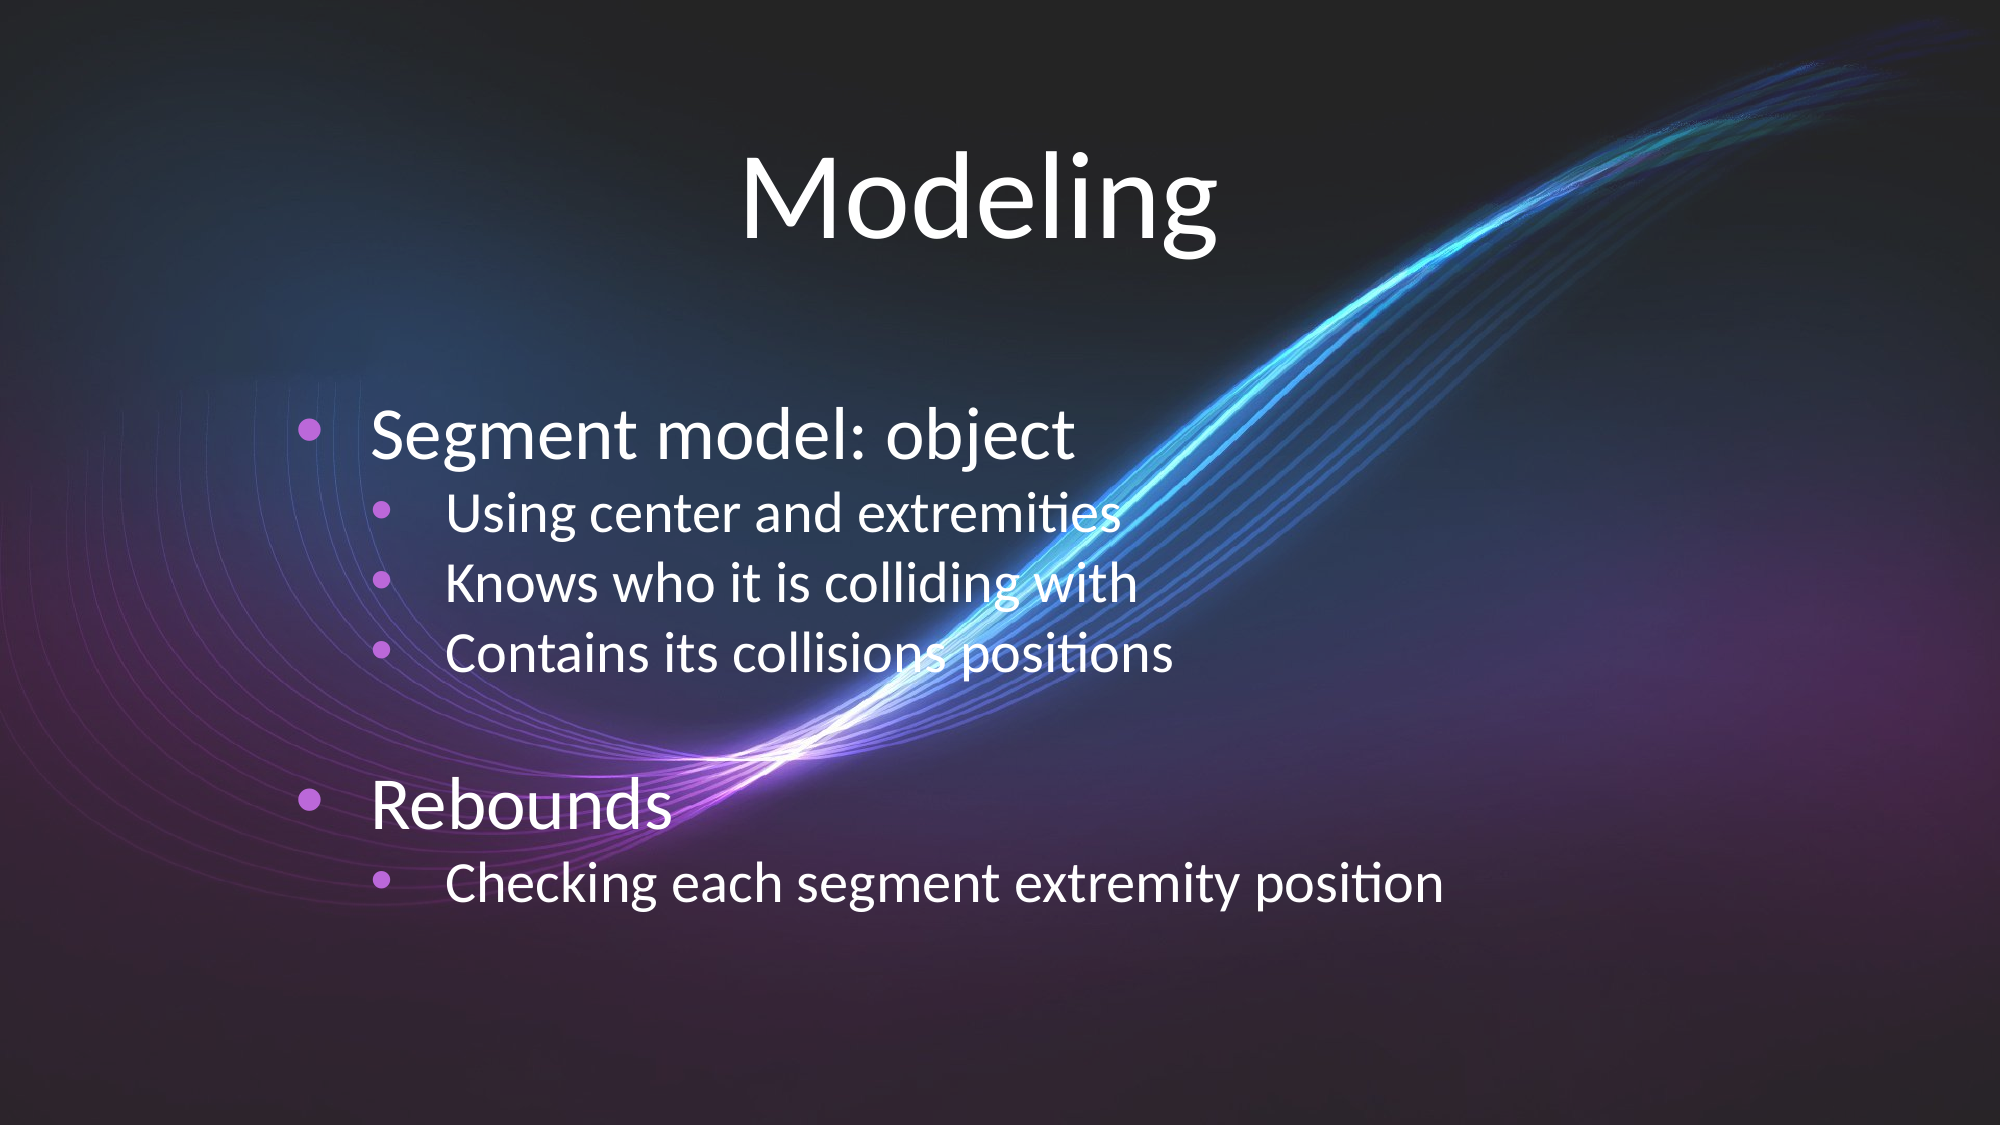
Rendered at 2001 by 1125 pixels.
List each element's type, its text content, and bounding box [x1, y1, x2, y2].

text_box Modeling [0, 128, 1979, 273]
text_box Segment model: object Using center and extremities Knows who it is colliding with Contains its collisions positions Rebounds Checking each segment extremity position [205, 376, 1752, 922]
